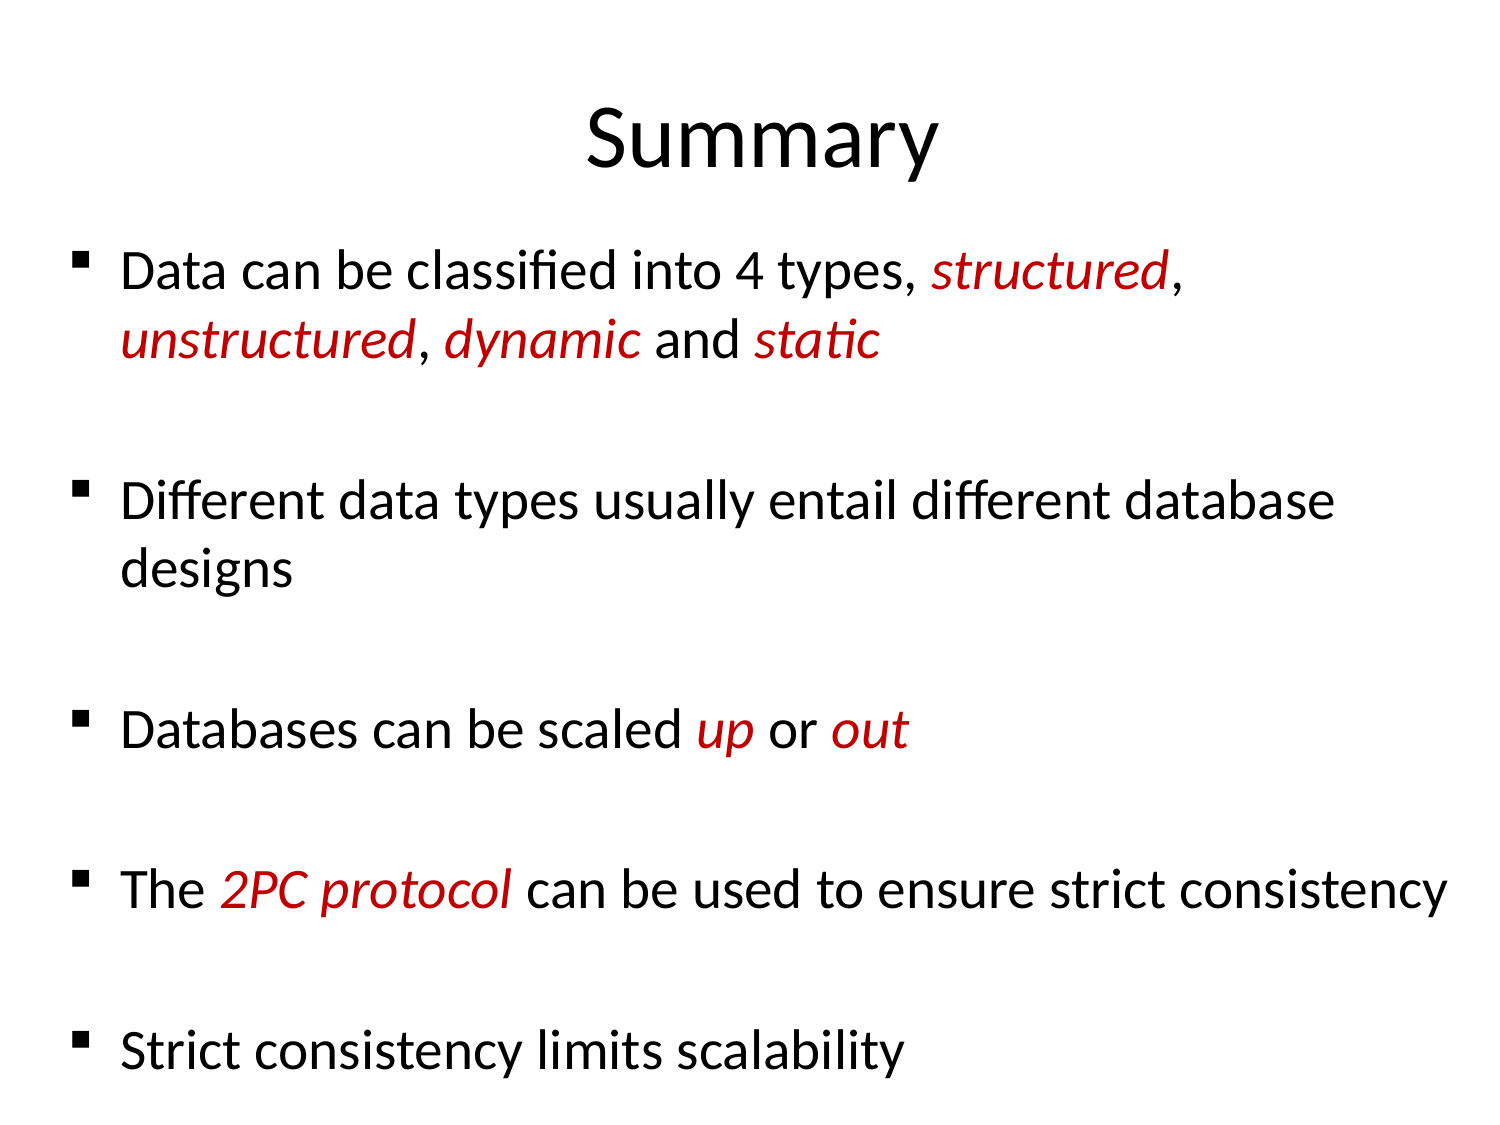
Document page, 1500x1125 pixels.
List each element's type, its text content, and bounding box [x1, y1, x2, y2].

title Summary [75, 37, 1450, 224]
list Data can be classified into 4 types, structured, unstructured, dynamic and static Different data types usually entail different database designs Databases can be scaled up or out The 2PC protocol can be used to ensure strict consistency Strict consistency limits scalability [52, 224, 1475, 1100]
